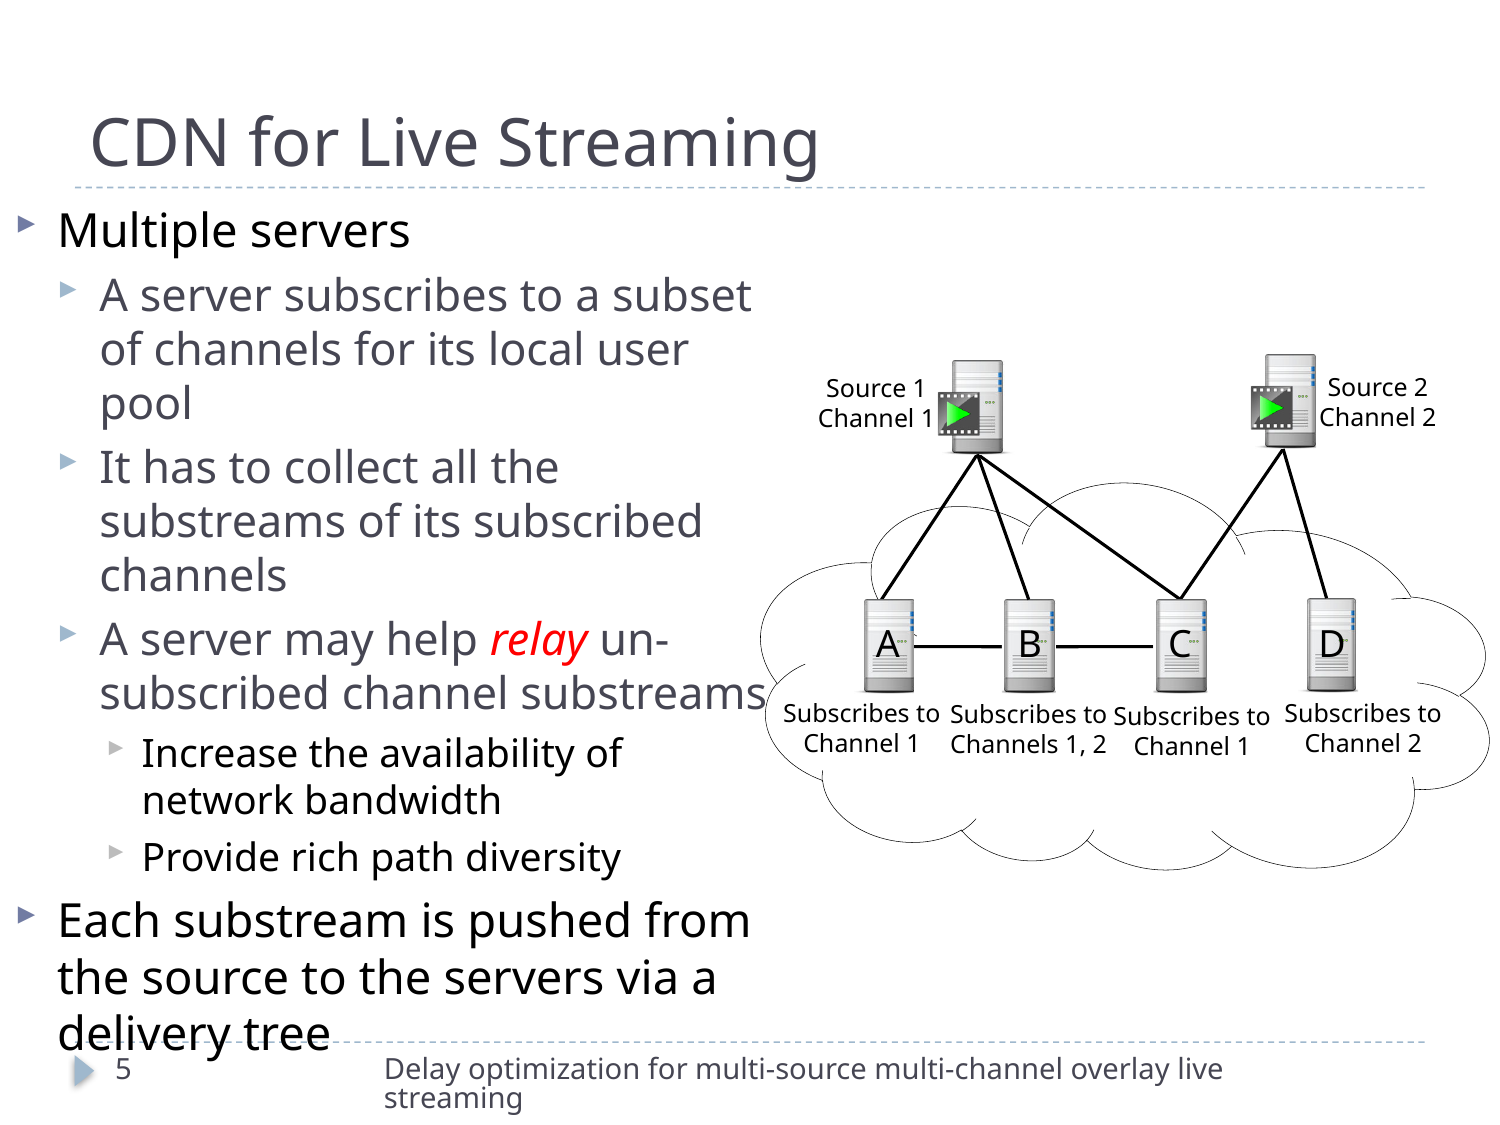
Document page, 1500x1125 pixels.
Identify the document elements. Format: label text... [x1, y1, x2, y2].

slide_number 5 [100, 1069, 369, 1103]
title CDN for Live Streaming [75, 37, 1425, 188]
list Multiple servers A server subscribes to a subset of channels for its local user pool It has to collect all the substreams of its subscribed channels A server may help relay un-subscribed channel substreams Increase the availability of network bandwidth Provide rich path diversity Each substream is pushed from the source to the servers via a delivery tree [0, 192, 794, 1069]
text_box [860, 612, 1340, 674]
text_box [737, 354, 1495, 876]
footer Delay optimization for multi-source multi-channel overlay live streaming [369, 1042, 1258, 1103]
